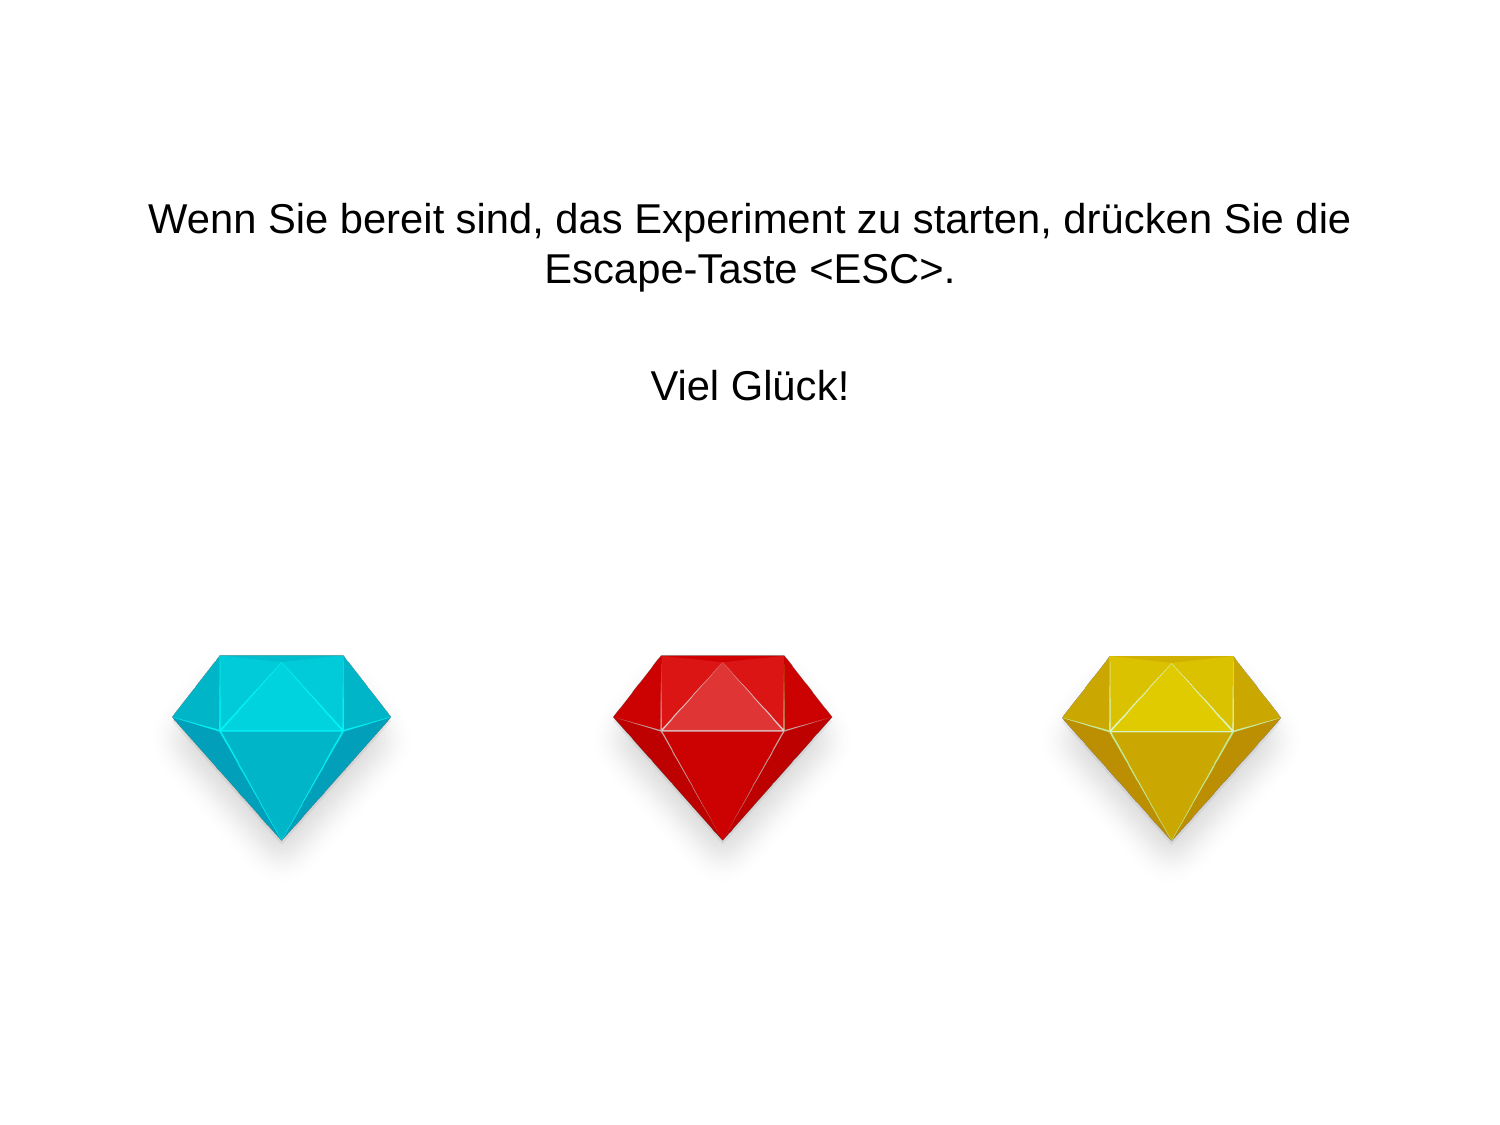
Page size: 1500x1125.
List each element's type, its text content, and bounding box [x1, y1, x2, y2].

subtitle Wenn Sie bereit sind, das Experiment zu starten, drücken Sie die Escape-Taste <ESC>. Viel Glück! [100, 184, 1400, 492]
picture [572, 634, 874, 907]
picture [130, 634, 432, 907]
picture [1021, 634, 1322, 907]
